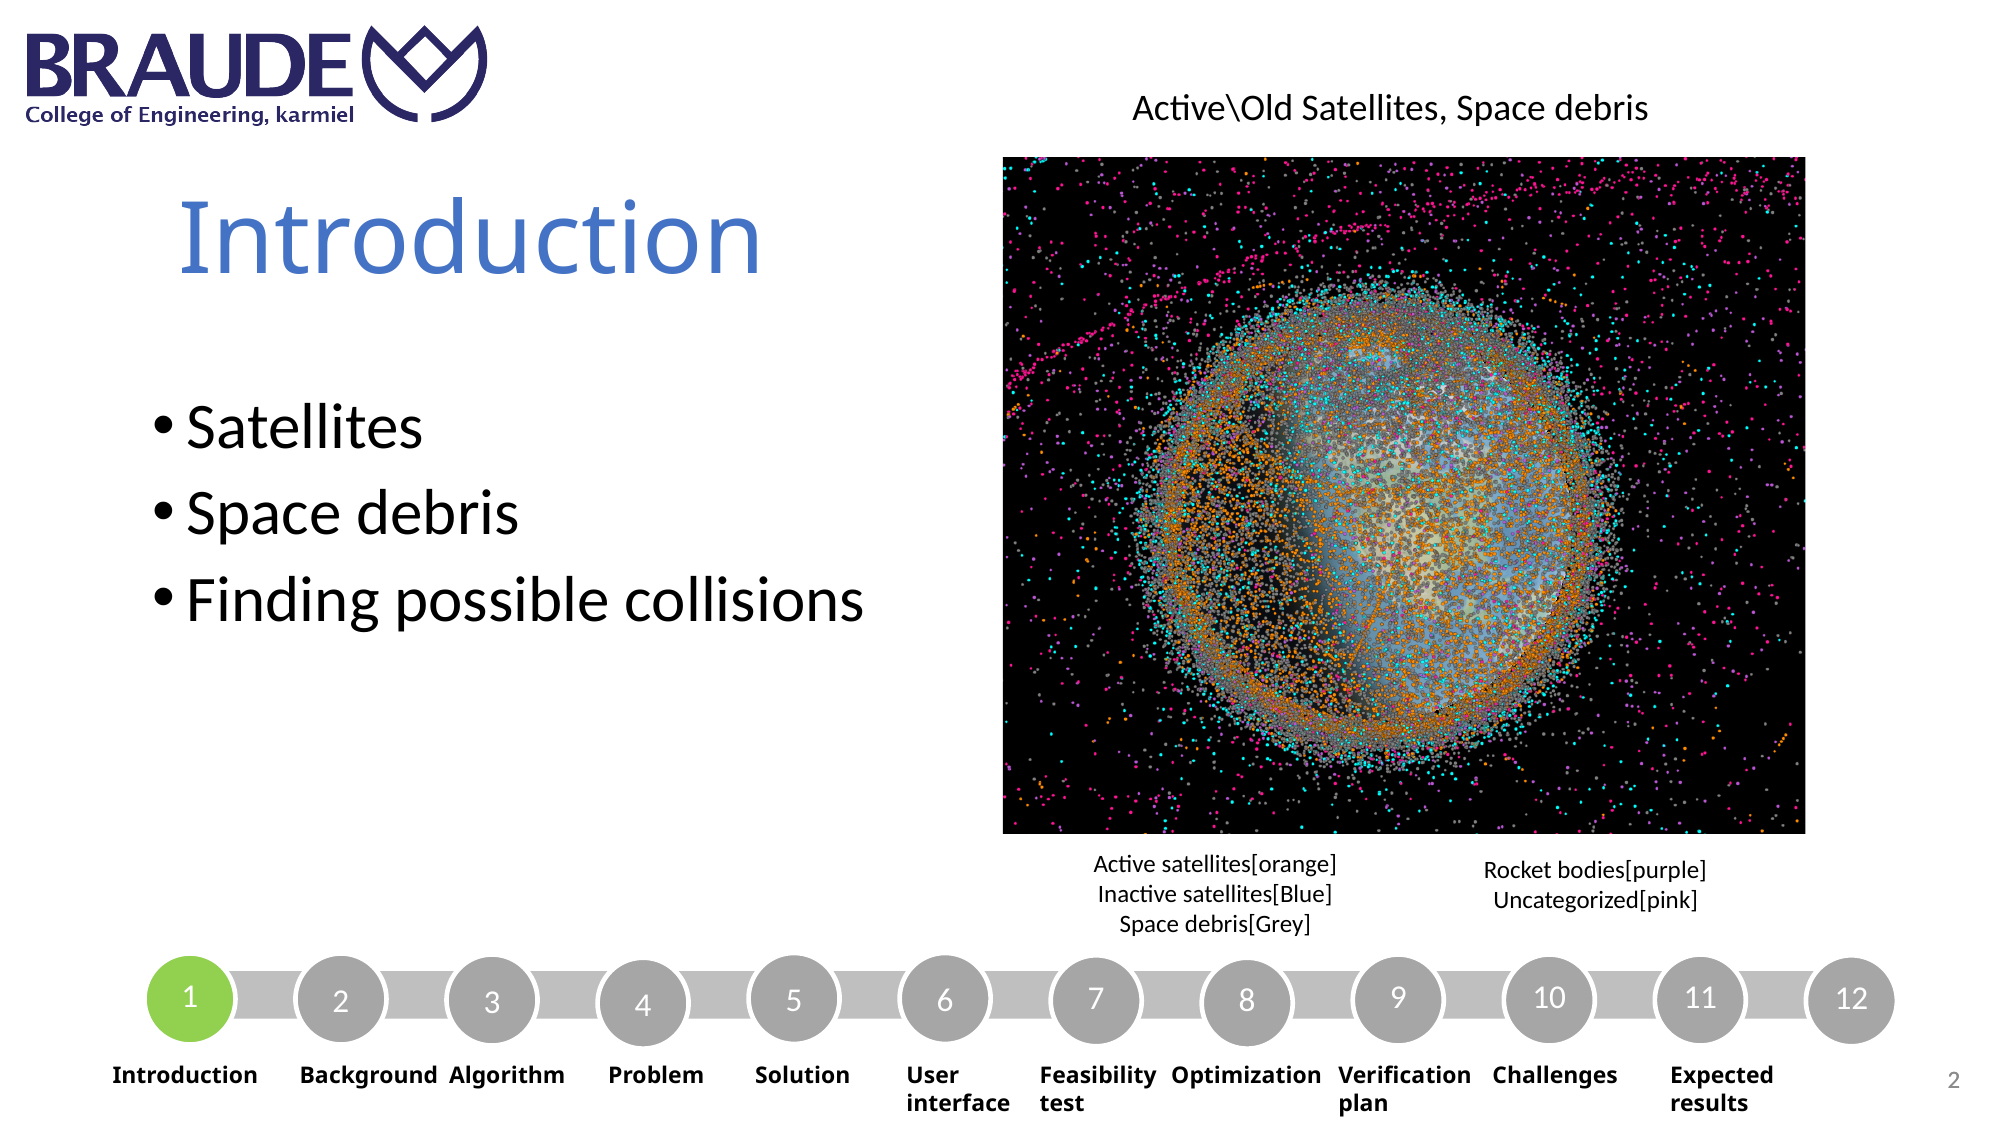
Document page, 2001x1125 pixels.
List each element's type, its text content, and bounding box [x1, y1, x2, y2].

text_box Background [284, 1053, 434, 1096]
text_box 11 [1653, 953, 1747, 1047]
text_box Problem [593, 1053, 731, 1096]
picture [0, 13, 503, 133]
text_box [1132, 970, 1213, 1020]
text_box 12 [1804, 954, 1898, 1048]
text_box [832, 970, 907, 1020]
text_box Verification plan [1323, 1053, 1503, 1123]
title Introduction [137, 132, 998, 350]
picture [1002, 157, 1806, 834]
text_box 7 [1049, 954, 1143, 1048]
text_box [1737, 970, 1815, 1020]
text_box 8 [1200, 956, 1294, 1050]
text_box 1 [143, 952, 237, 1046]
text_box Solution [740, 1053, 866, 1096]
text_box Optimization [1177, 1053, 1343, 1096]
text_box 6 [898, 951, 992, 1046]
text_box 3 [445, 953, 539, 1047]
text_box 5 [747, 951, 841, 1046]
text_box Challenges [1477, 1053, 1649, 1096]
text_box [1281, 970, 1361, 1020]
text_box 2 [1912, 1048, 1976, 1109]
text_box Active\Old Satellites, Space debris [1117, 75, 1691, 136]
text_box Expected results [1655, 1053, 1807, 1123]
text_box Rocket bodies[purple] Uncategorized[pink] [1441, 845, 1750, 921]
text_box [1586, 970, 1664, 1020]
list Satellites Space debris Finding possible collisions [137, 385, 973, 647]
text_box 4 [596, 956, 690, 1050]
text_box Feasibility test [1034, 1053, 1177, 1123]
text_box [379, 970, 455, 1020]
text_box User interface [891, 1053, 1034, 1124]
text_box 2 [294, 952, 388, 1046]
text_box Algorithm [434, 1053, 583, 1096]
text_box [983, 970, 1060, 1020]
text_box [529, 970, 609, 1020]
text_box [1435, 970, 1513, 1020]
text_box 10 [1502, 953, 1596, 1047]
text_box [228, 970, 303, 1020]
text_box 9 [1351, 953, 1445, 1047]
text_box Introduction [97, 1053, 278, 1096]
text_box [677, 970, 756, 1020]
text_box Active satellites[orange] Inactive satellites[Blue] Space debris[Grey] [1061, 840, 1370, 945]
